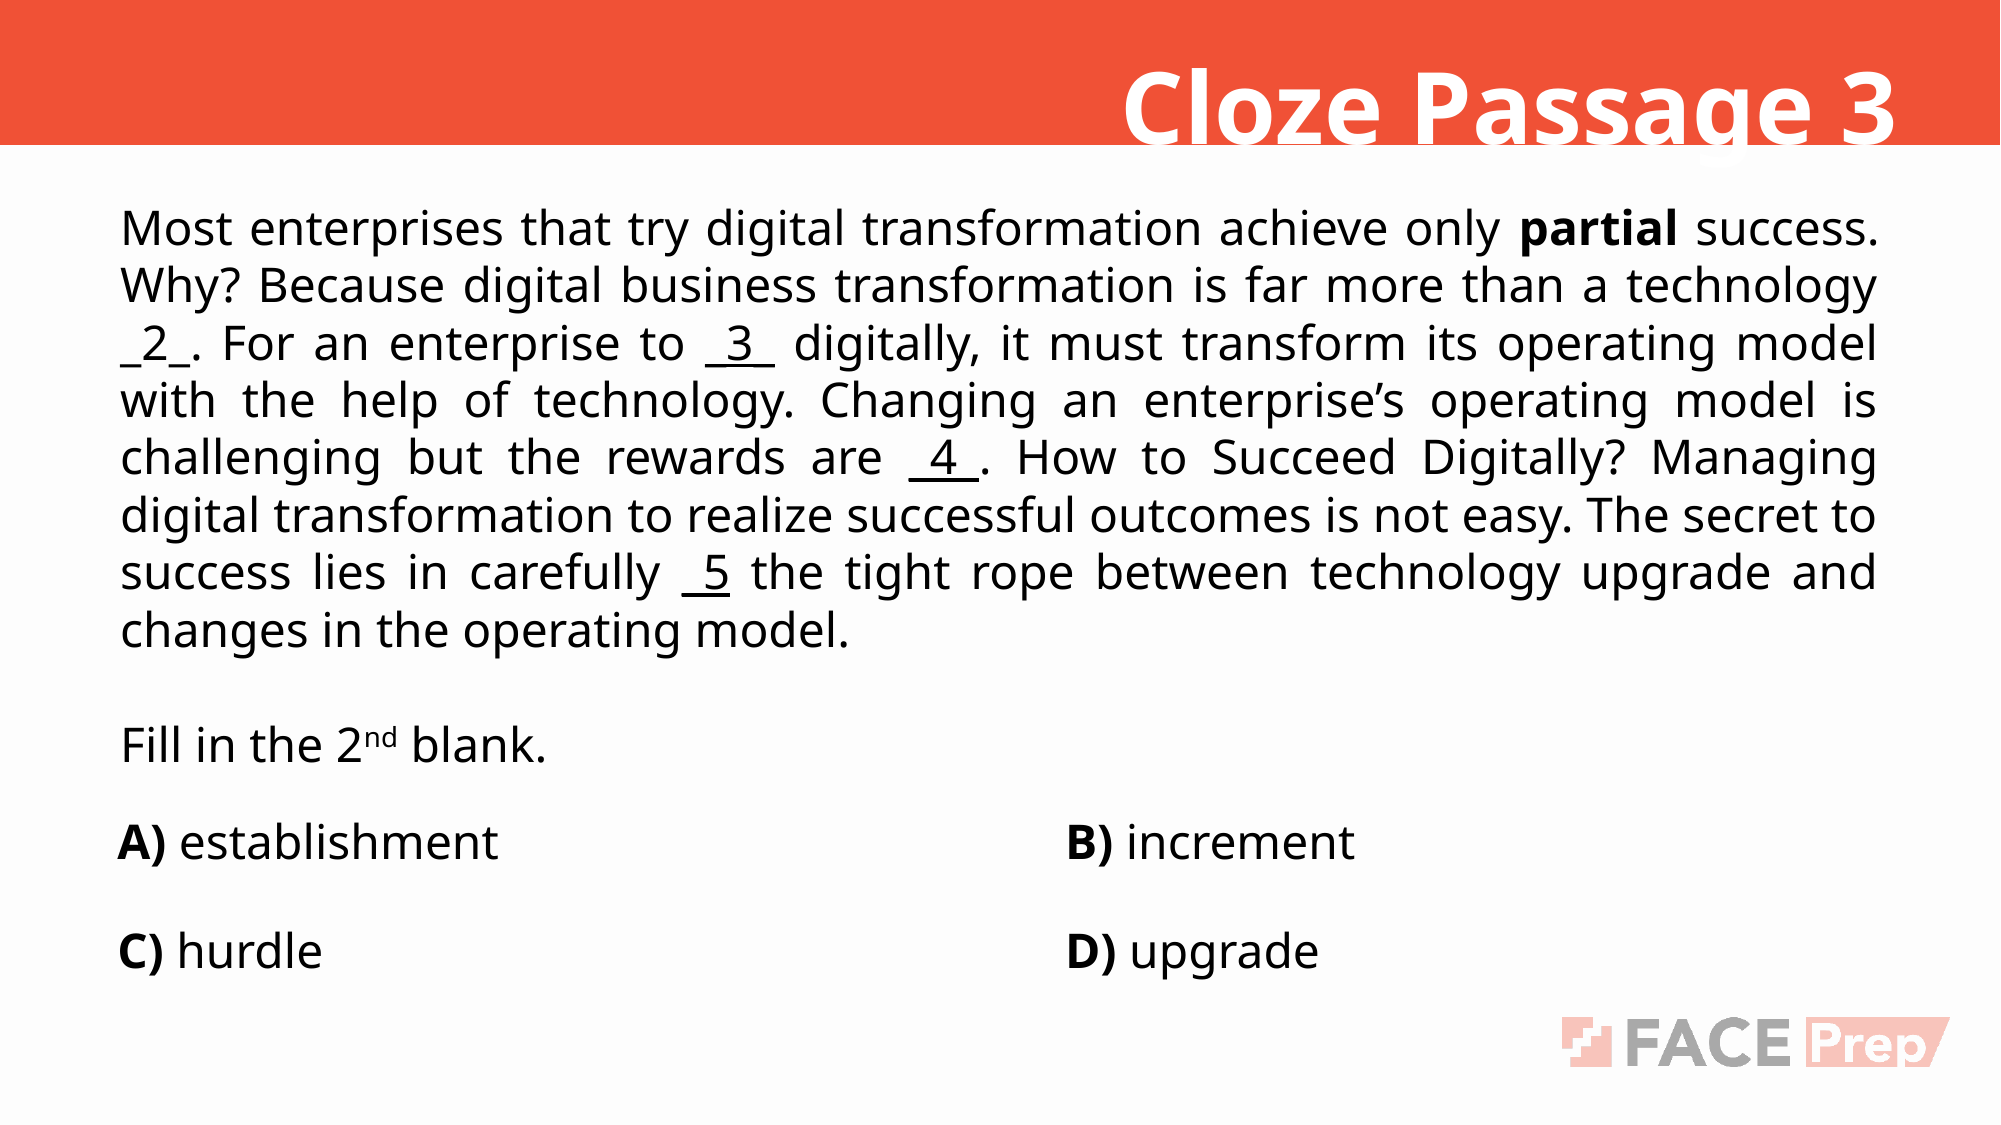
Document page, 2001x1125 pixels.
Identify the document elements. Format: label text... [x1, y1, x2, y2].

text_box Most enterprises that try digital transformation achieve only partial success. Why? Because digital business transformation is far more than a technology _2_. For an enterprise to _3_ digitally, it must transform its operating model with the help of technology. Changing an enterprise’s operating model is challenging but the rewards are _4_. How to Succeed Digitally? Managing digital transformation to realize successful outcomes is not easy. The secret to success lies in carefully _5 the tight rope between technology upgrade and changes in the operating model. Fill in the 2nd blank. [105, 189, 1895, 780]
text_box Cloze Passage 3 [638, 37, 1914, 173]
text_box C) hurdle [102, 884, 963, 986]
picture [1562, 1017, 1950, 1067]
text_box D) upgrade [1049, 884, 1907, 986]
text_box [0, 0, 2000, 147]
text_box B) increment [1049, 774, 1907, 877]
text_box A) establishment [102, 774, 963, 877]
